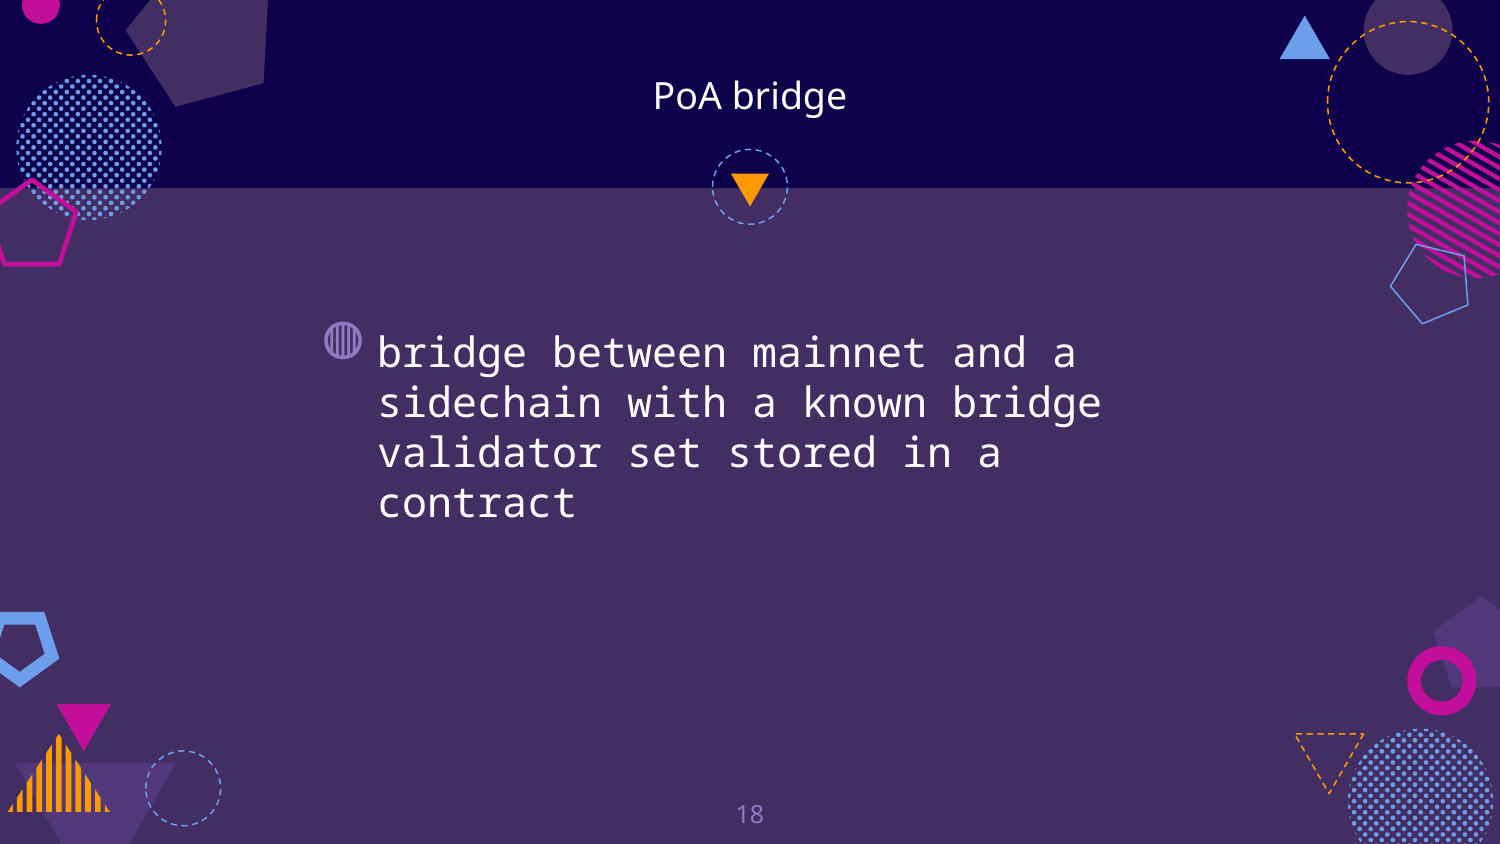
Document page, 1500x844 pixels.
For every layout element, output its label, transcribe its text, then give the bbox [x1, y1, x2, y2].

slide_number ‹#› [705, 783, 795, 844]
list bridge between mainnet and a sidechain with a known bridge validator set stored in a contract [287, 248, 1213, 757]
title PoA bridge [335, 0, 1165, 189]
